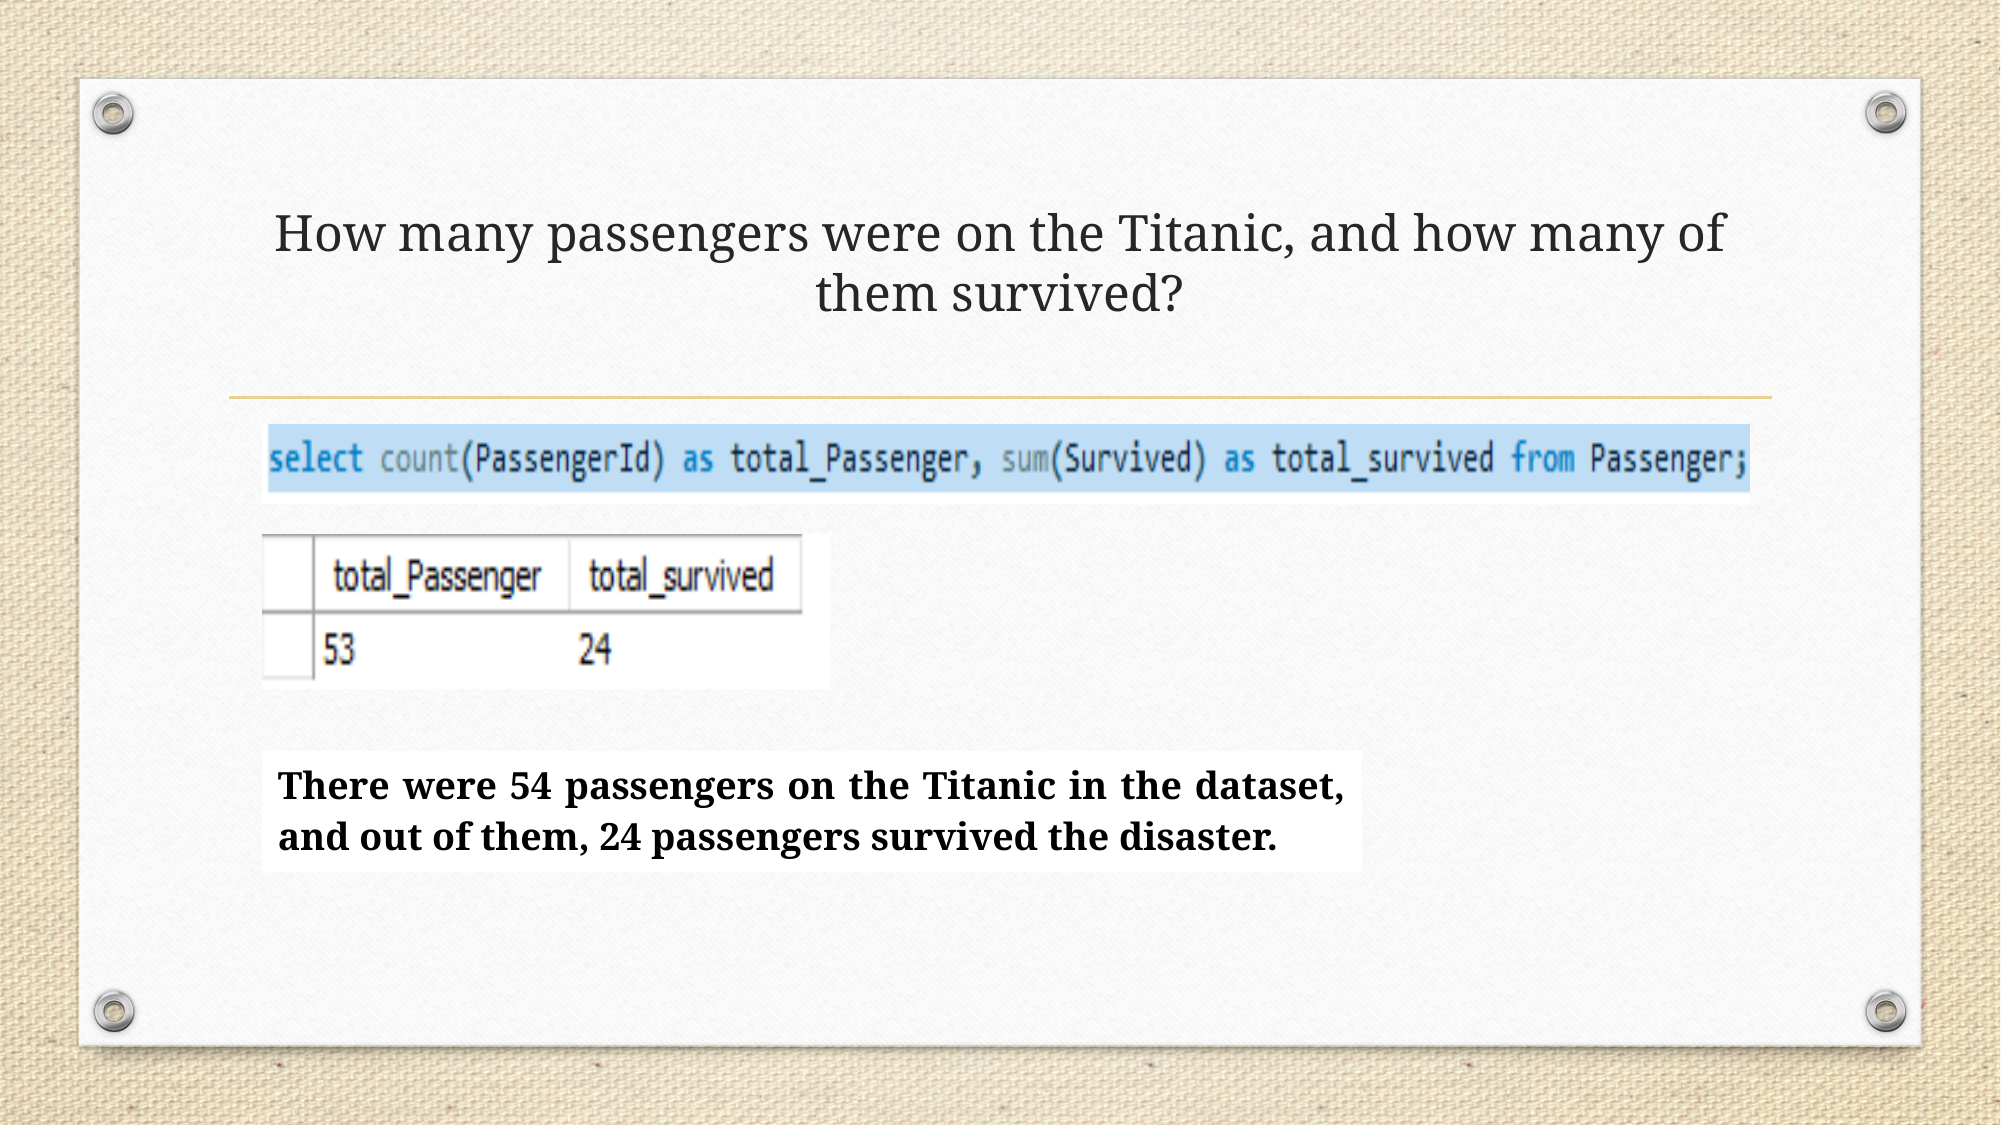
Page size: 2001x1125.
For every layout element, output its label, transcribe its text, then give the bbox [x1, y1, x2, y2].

picture [0, 0, 2001, 1125]
title How many passengers were on the Titanic, and how many of them survived? [212, 161, 1788, 363]
table_header There were 54 passengers on the Titanic in the dataset, and out of them, 24 passengers survived the disaster. [264, 753, 1361, 867]
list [262, 424, 1750, 504]
